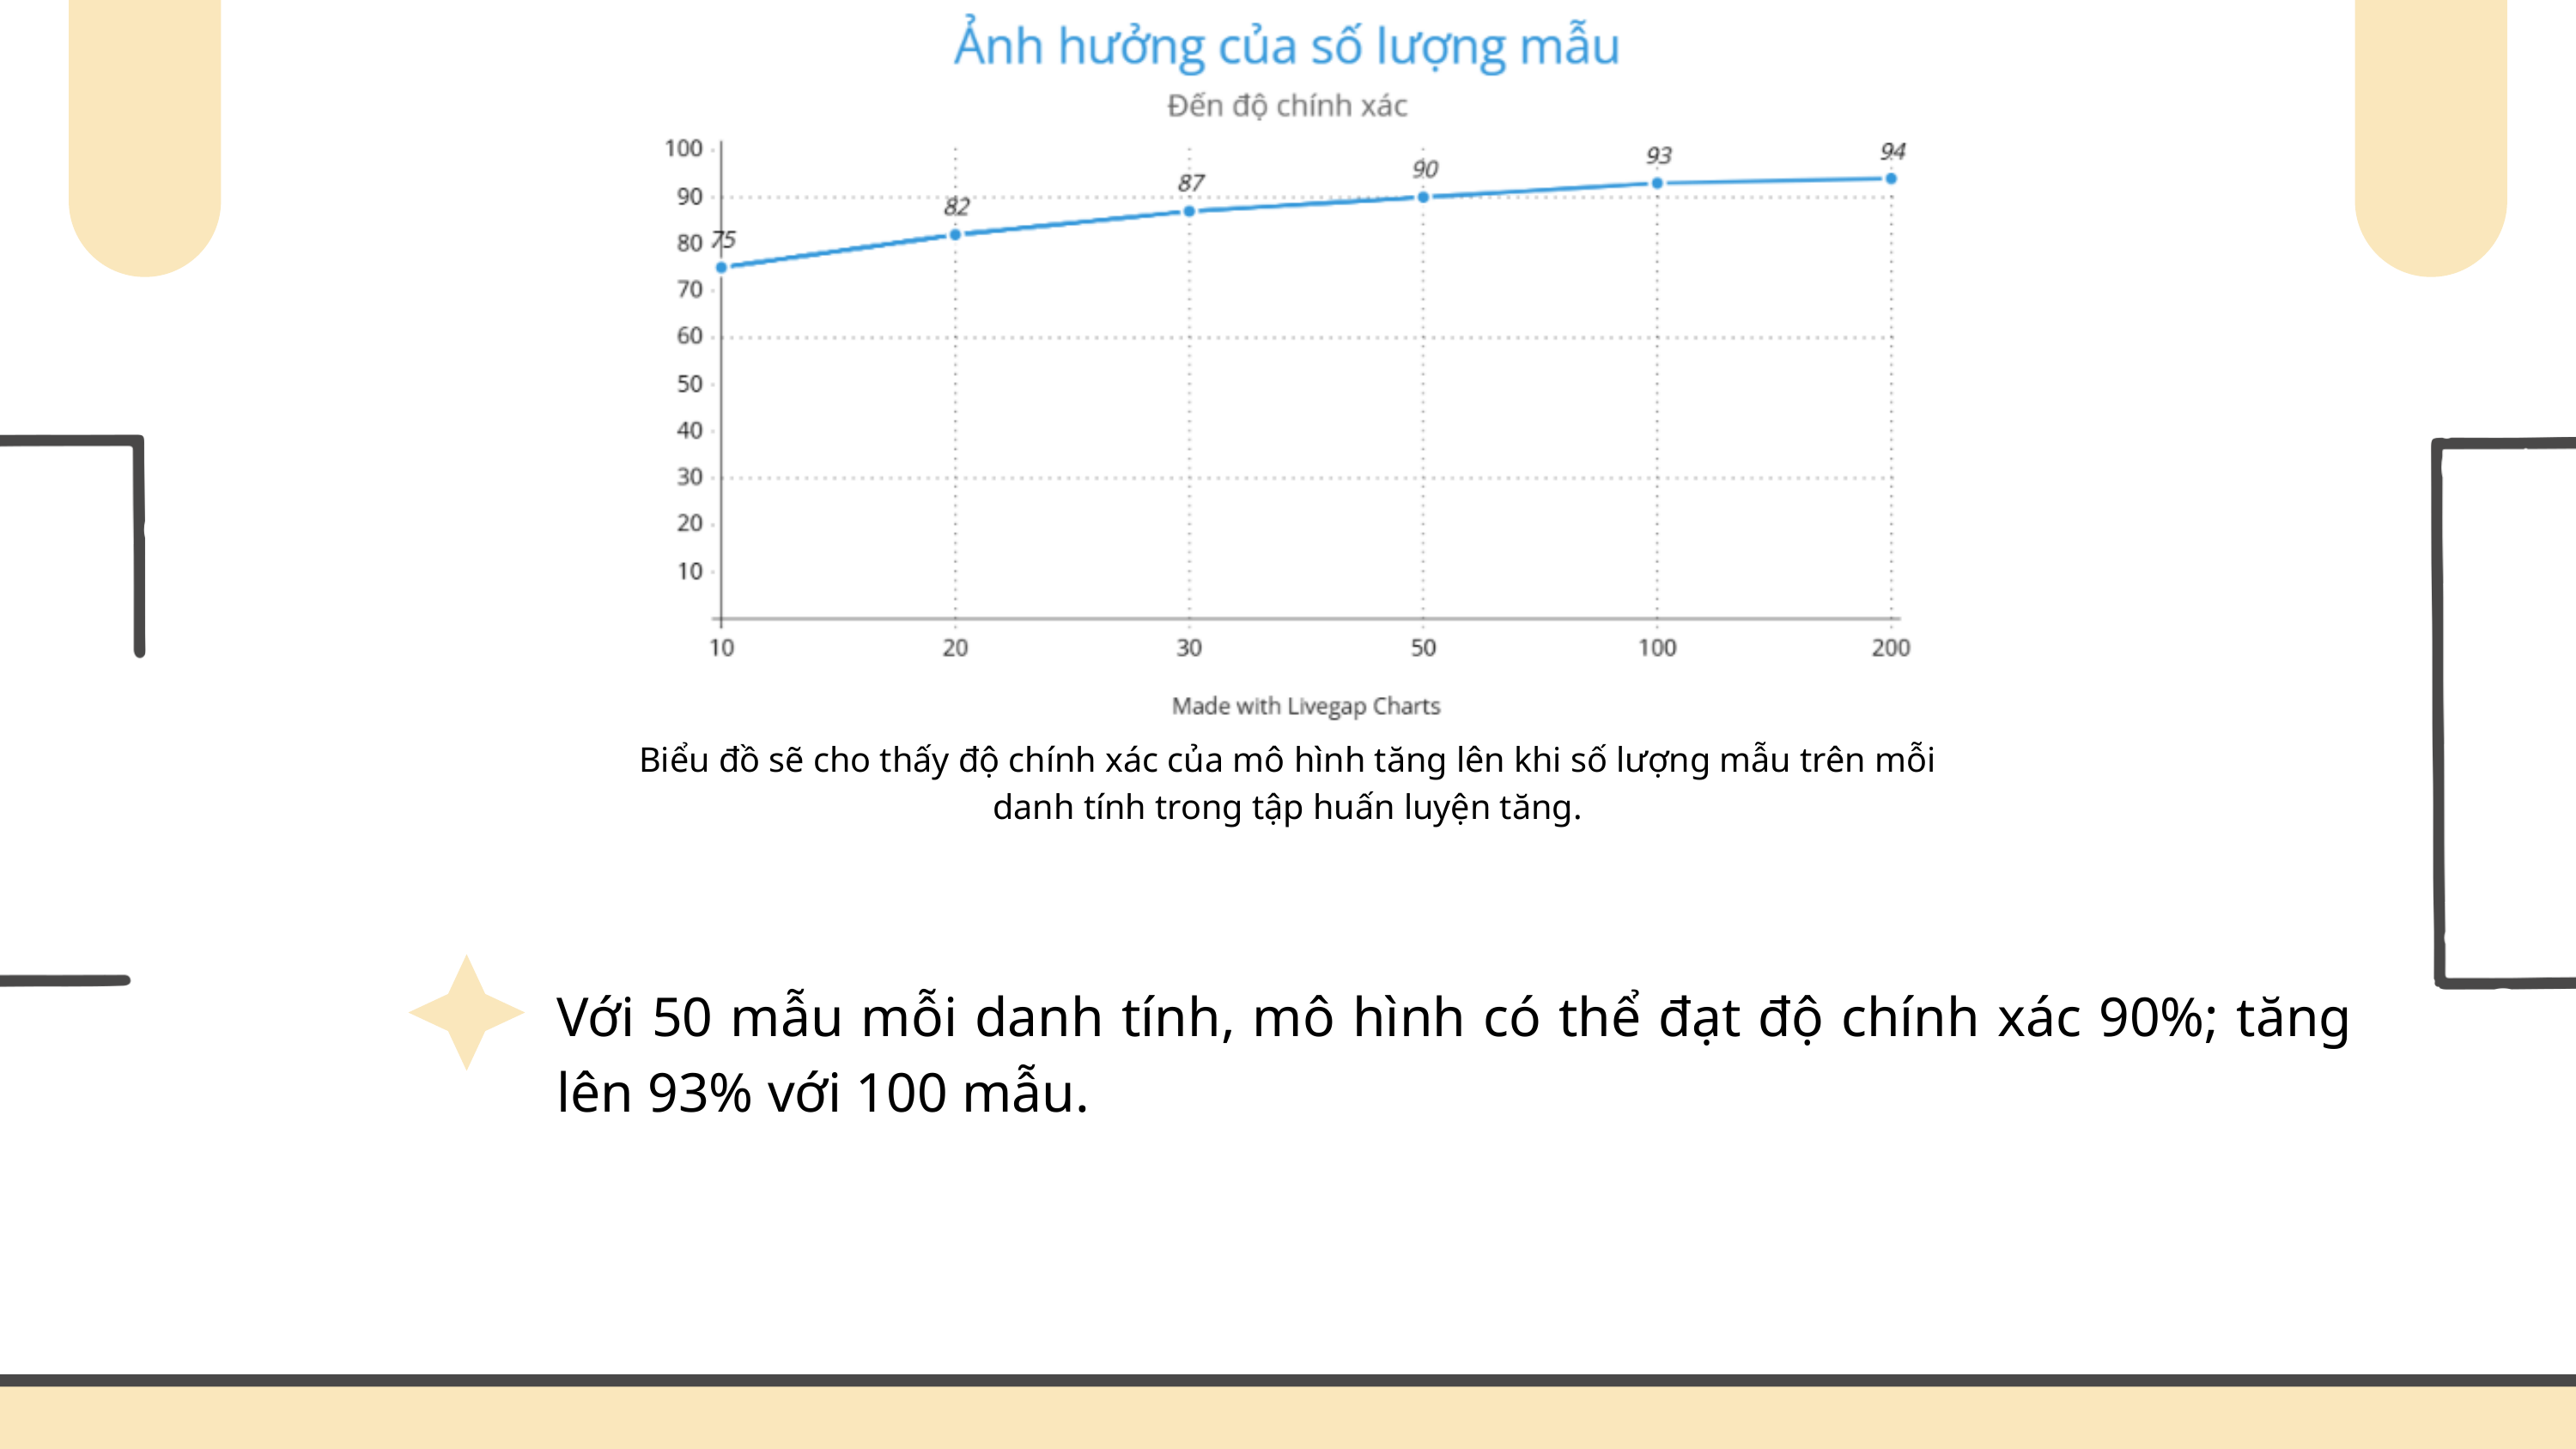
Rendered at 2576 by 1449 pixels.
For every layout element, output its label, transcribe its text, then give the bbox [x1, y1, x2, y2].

text_box Biểu đồ sẽ cho thấy độ chính xác của mô hình tăng lên khi số lượng mẫu trên mỗi danh tính trong tập huấn luyện tăng. [633, 731, 1943, 827]
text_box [408, 954, 526, 1071]
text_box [0, 1379, 2576, 1449]
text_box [2354, 0, 2508, 277]
text_box [2431, 434, 2576, 990]
text_box Với 50 mẫu mỗi danh tính, mô hình có thể đạt độ chính xác 90%; tăng lên 93% với 100 mẫu. [556, 972, 2355, 1123]
text_box [0, 434, 146, 990]
text_box [633, 0, 1943, 731]
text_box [68, 0, 222, 277]
